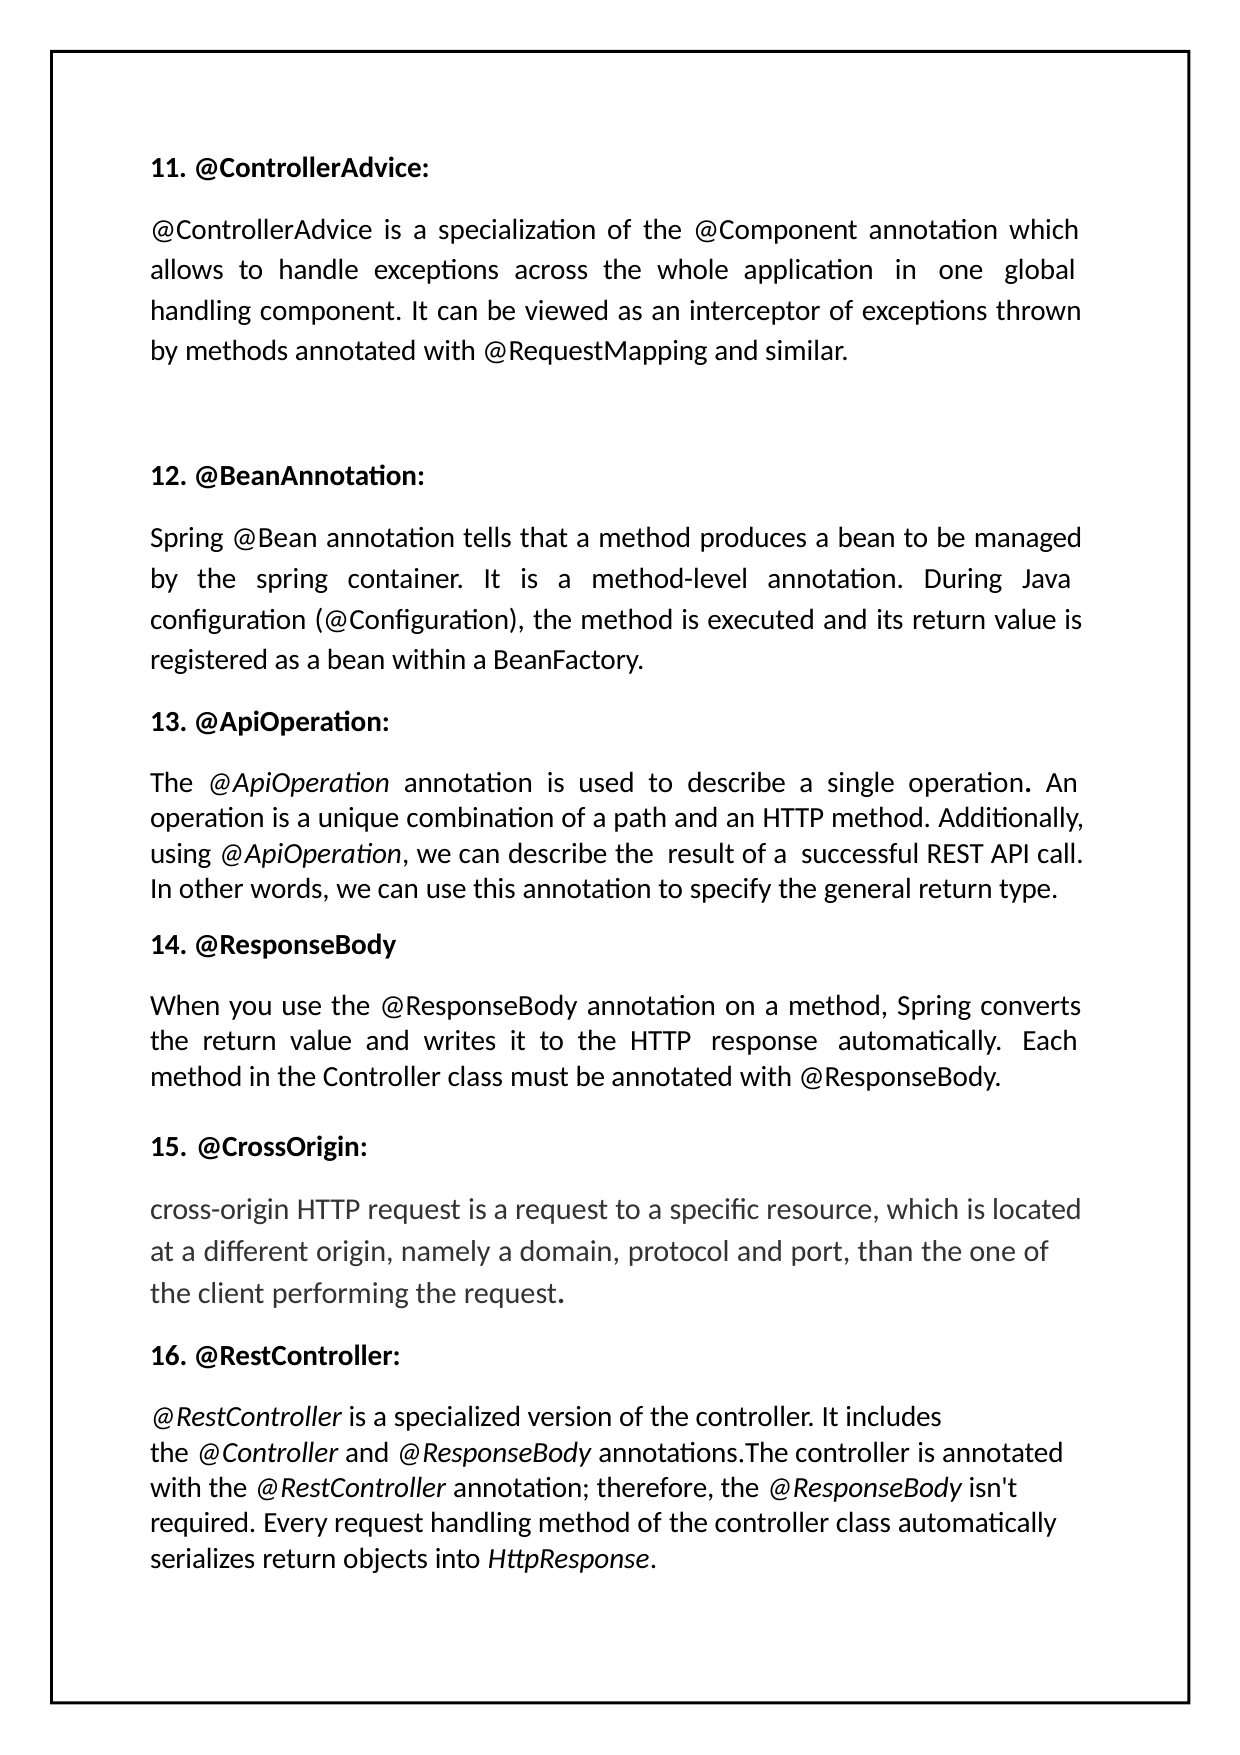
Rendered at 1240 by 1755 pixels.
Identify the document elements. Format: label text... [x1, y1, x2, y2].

text_box 11. @ControllerAdvice: @ControllerAdvice is a specialization of the @Component annotation which allows to handle exceptions across the whole application in one global handling component. It can be viewed as an interceptor of exceptions thrown by methods annotated with @RequestMapping and similar. [147, 146, 1092, 367]
text_box [50, 49, 1191, 1705]
text_box @BeanAnnotation: Spring @Bean annotation tells that a method produces a bean to be managed by the spring container. It is a method-level annotation. During Java configuration (@Configuration), the method is executed and its return value is registered as a bean within a BeanFactory. @ApiOperation: The @ApiOperation annotation is used to describe a single operation. An operation is a unique combination of a path and an HTTP method. Additionally, using @ApiOperation, we can describe the result of a successful REST API call. In other words, we can use this annotation to specify the general return type. @ResponseBody When you use the @ResponseBody annotation on a method, Spring converts the return value and writes it to the HTTP response automatically. Each method in the Controller class must be annotated with @ResponseBody. @CrossOrigin: cross-origin HTTP request is a request to a specific resource, which is located at a different origin, namely a domain, protocol and port, than the one of the client performing the request. @RestController: @RestController is a specialized version of the controller. It includes the @Controller and @ResponseBody annotations.The controller is annotated with the @RestController annotation; therefore, the @ResponseBody isn't required. Every request handling method of the controller class automatically serializes return objects into HttpResponse. [147, 454, 1093, 1575]
